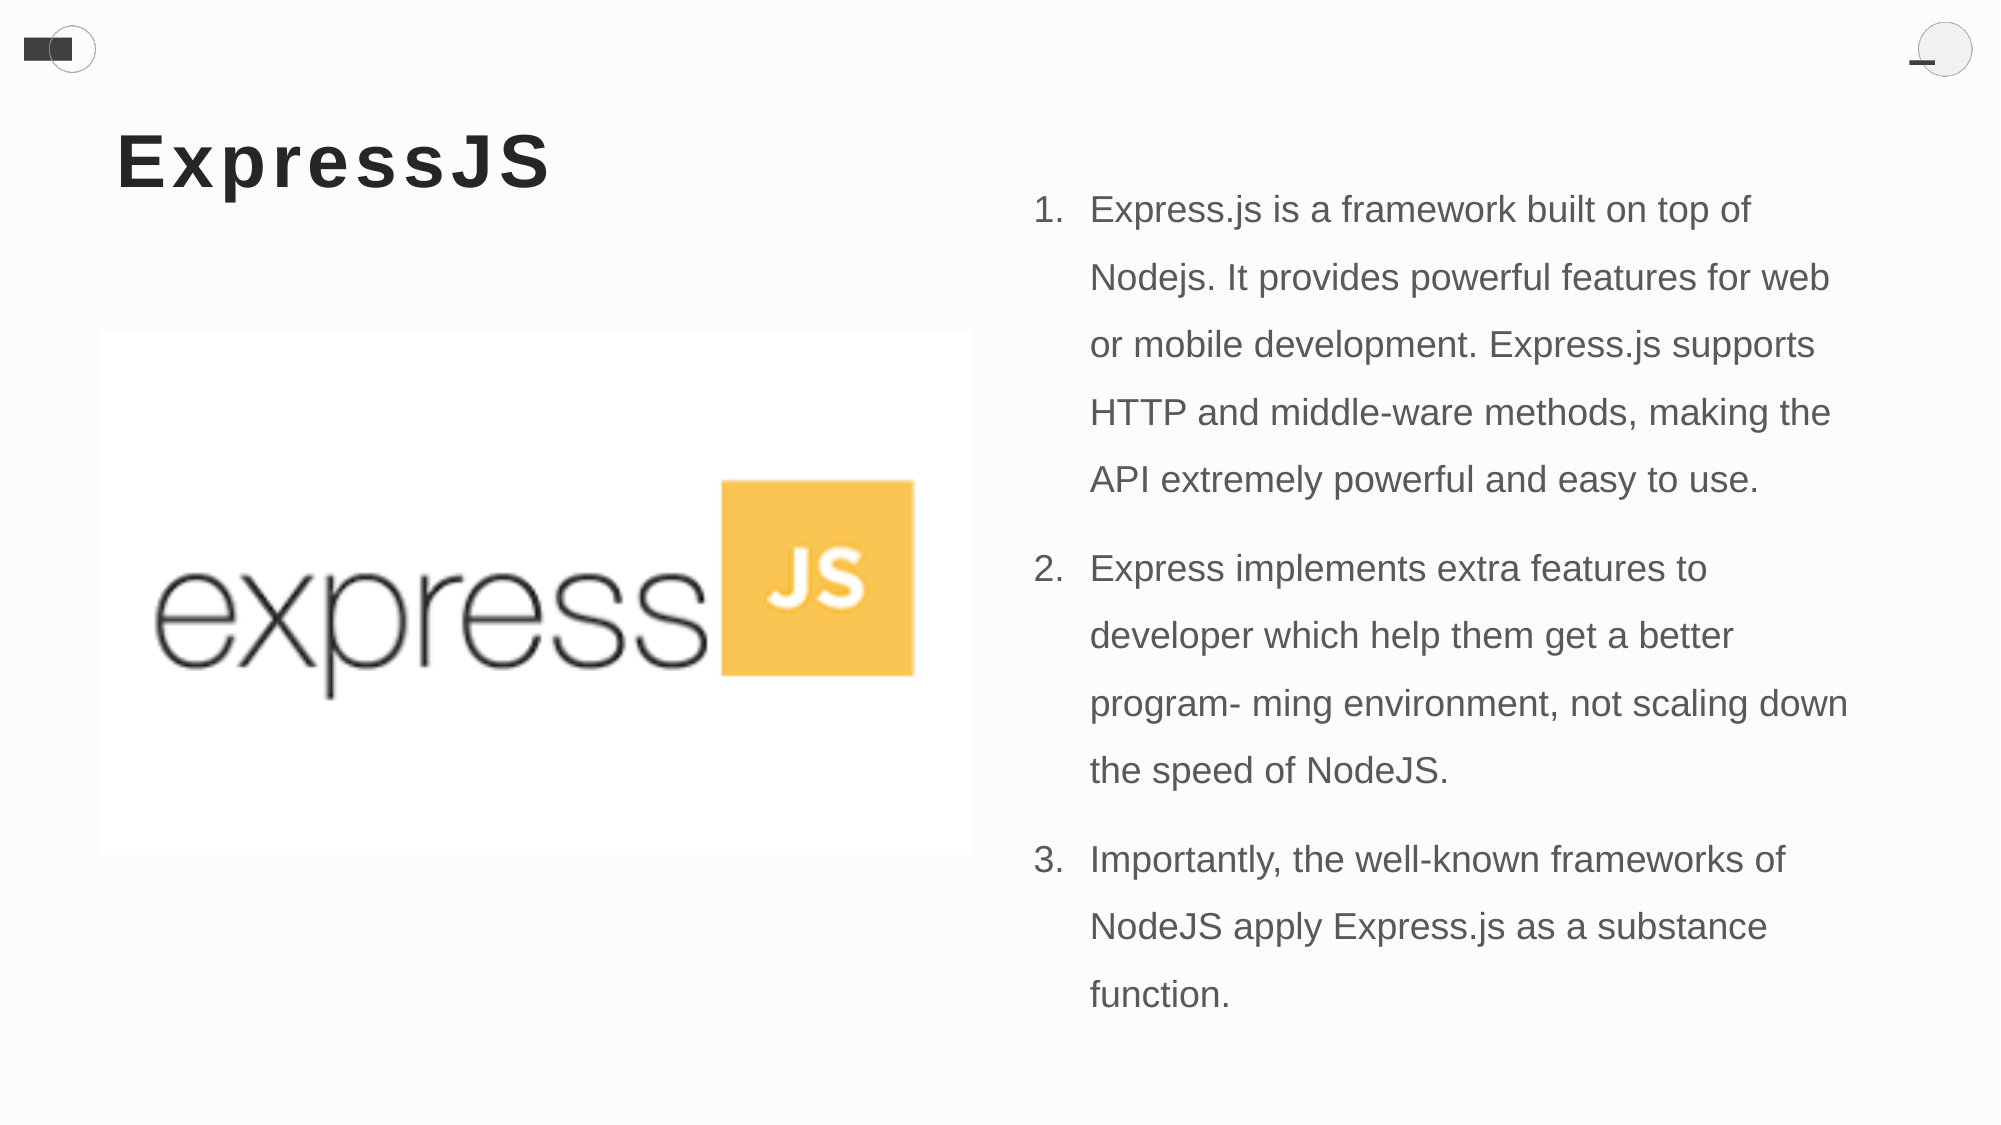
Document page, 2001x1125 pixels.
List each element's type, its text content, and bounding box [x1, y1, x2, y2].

picture [0, 0, 119, 99]
text_box Express.js is a framework built on top of Nodejs. It provides powerful features for web or mobile development. Express.js supports HTTP and middle-ware methods, making the API extremely powerful and easy to use. Express implements extra features to developer which help them get a better program- ming environment, not scaling down the speed of NodeJS. Importantly, the well-known frameworks of NodeJS apply Express.js as a substance function. [1018, 155, 1882, 1030]
text_box ExpressJS [99, 99, 1900, 216]
picture [1881, 0, 2000, 99]
picture [99, 330, 973, 855]
